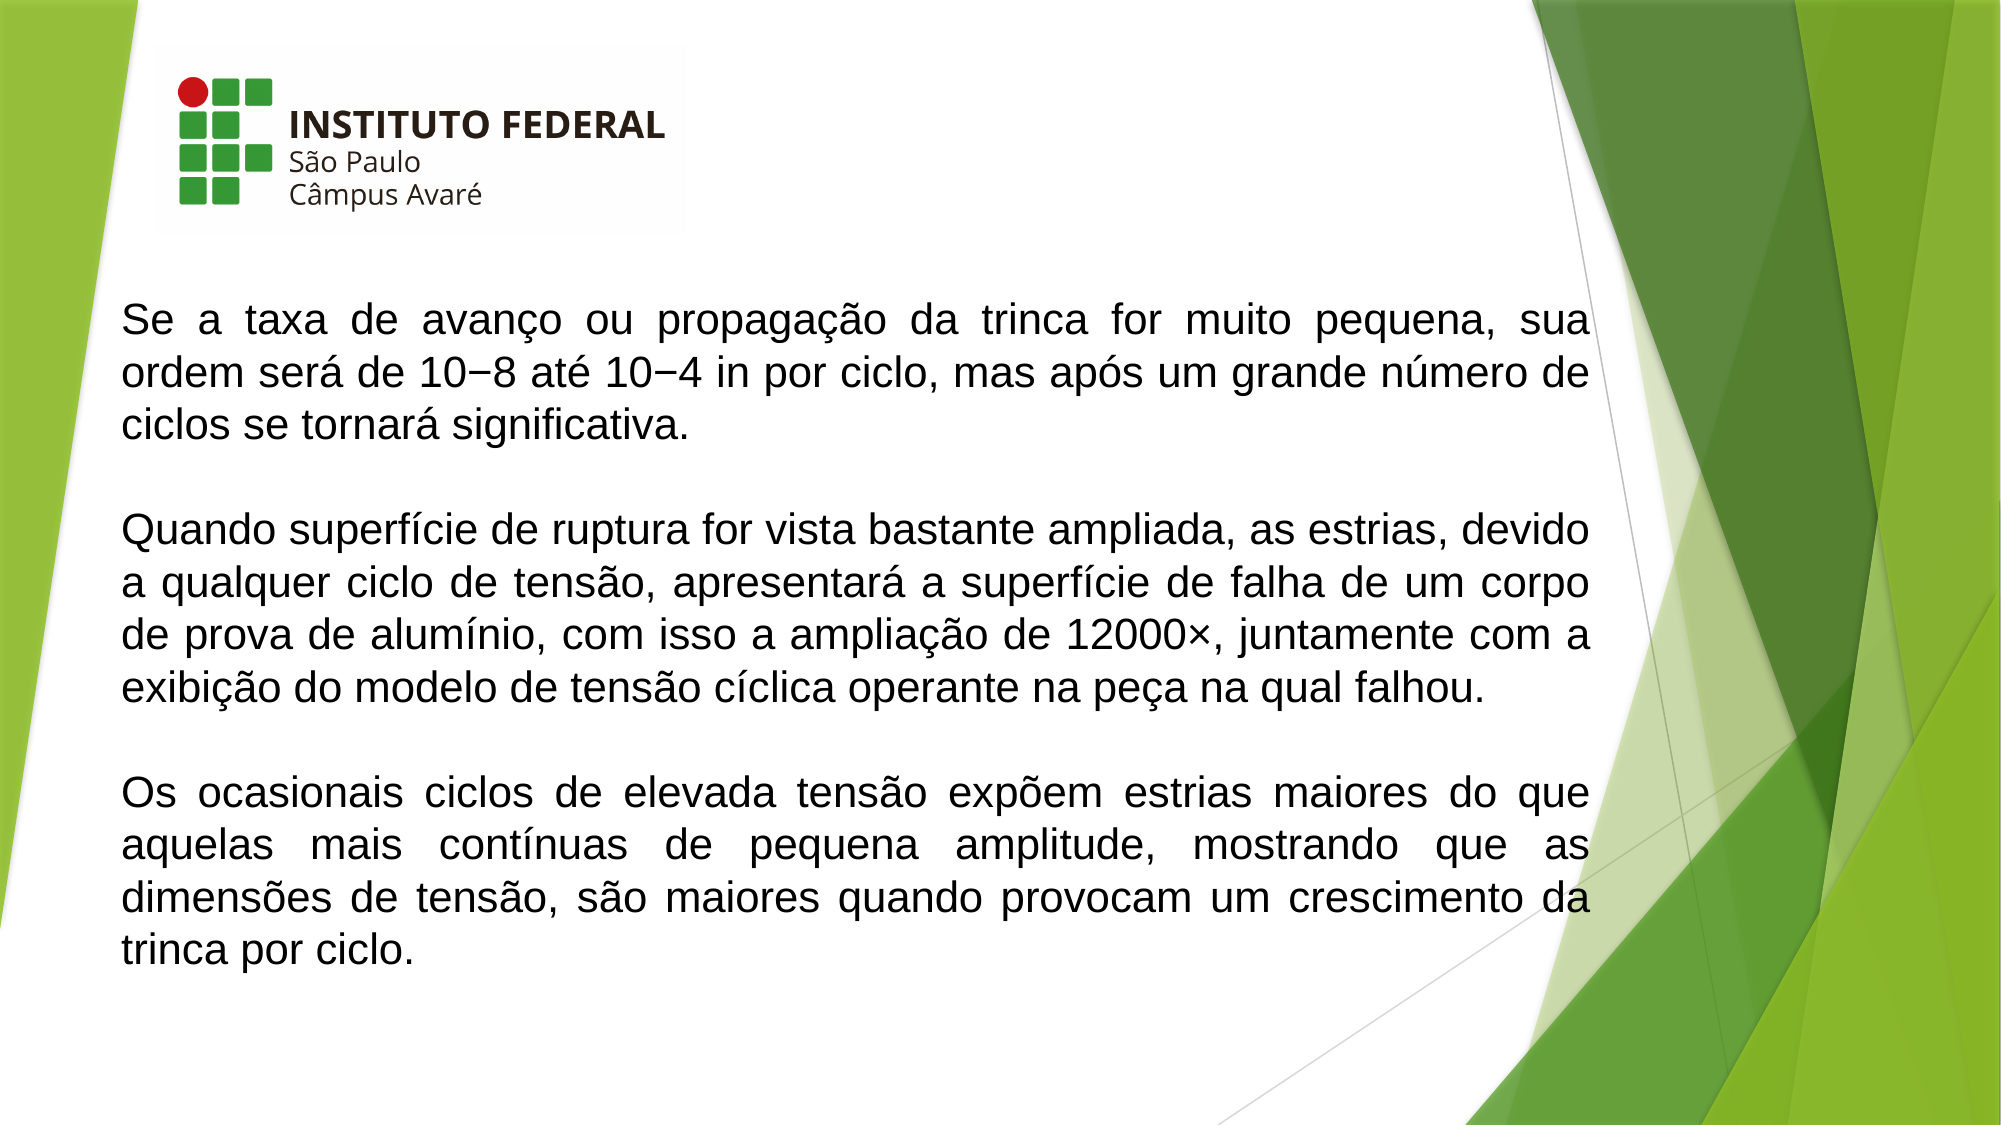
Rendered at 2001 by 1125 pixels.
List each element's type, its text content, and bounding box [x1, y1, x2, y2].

text_box Se a taxa de avanço ou propagação da trinca for muito pequena, sua ordem será de 10−8 até 10−4 in por ciclo, mas após um grande número de ciclos se tornará significativa. Quando superfície de ruptura for vista bastante ampliada, as estrias, devido a qualquer ciclo de tensão, apresentará a superfície de falha de um corpo de prova de alumínio, com isso a ampliação de 12000×, juntamente com a exibição do modelo de tensão cíclica operante na peça na qual falhou. Os ocasionais ciclos de elevada tensão expõem estrias maiores do que aquelas mais contínuas de pequena amplitude, mostrando que as dimensões de tensão, são maiores quando provocam um crescimento da trinca por ciclo. [106, 283, 1607, 981]
picture [154, 42, 687, 234]
